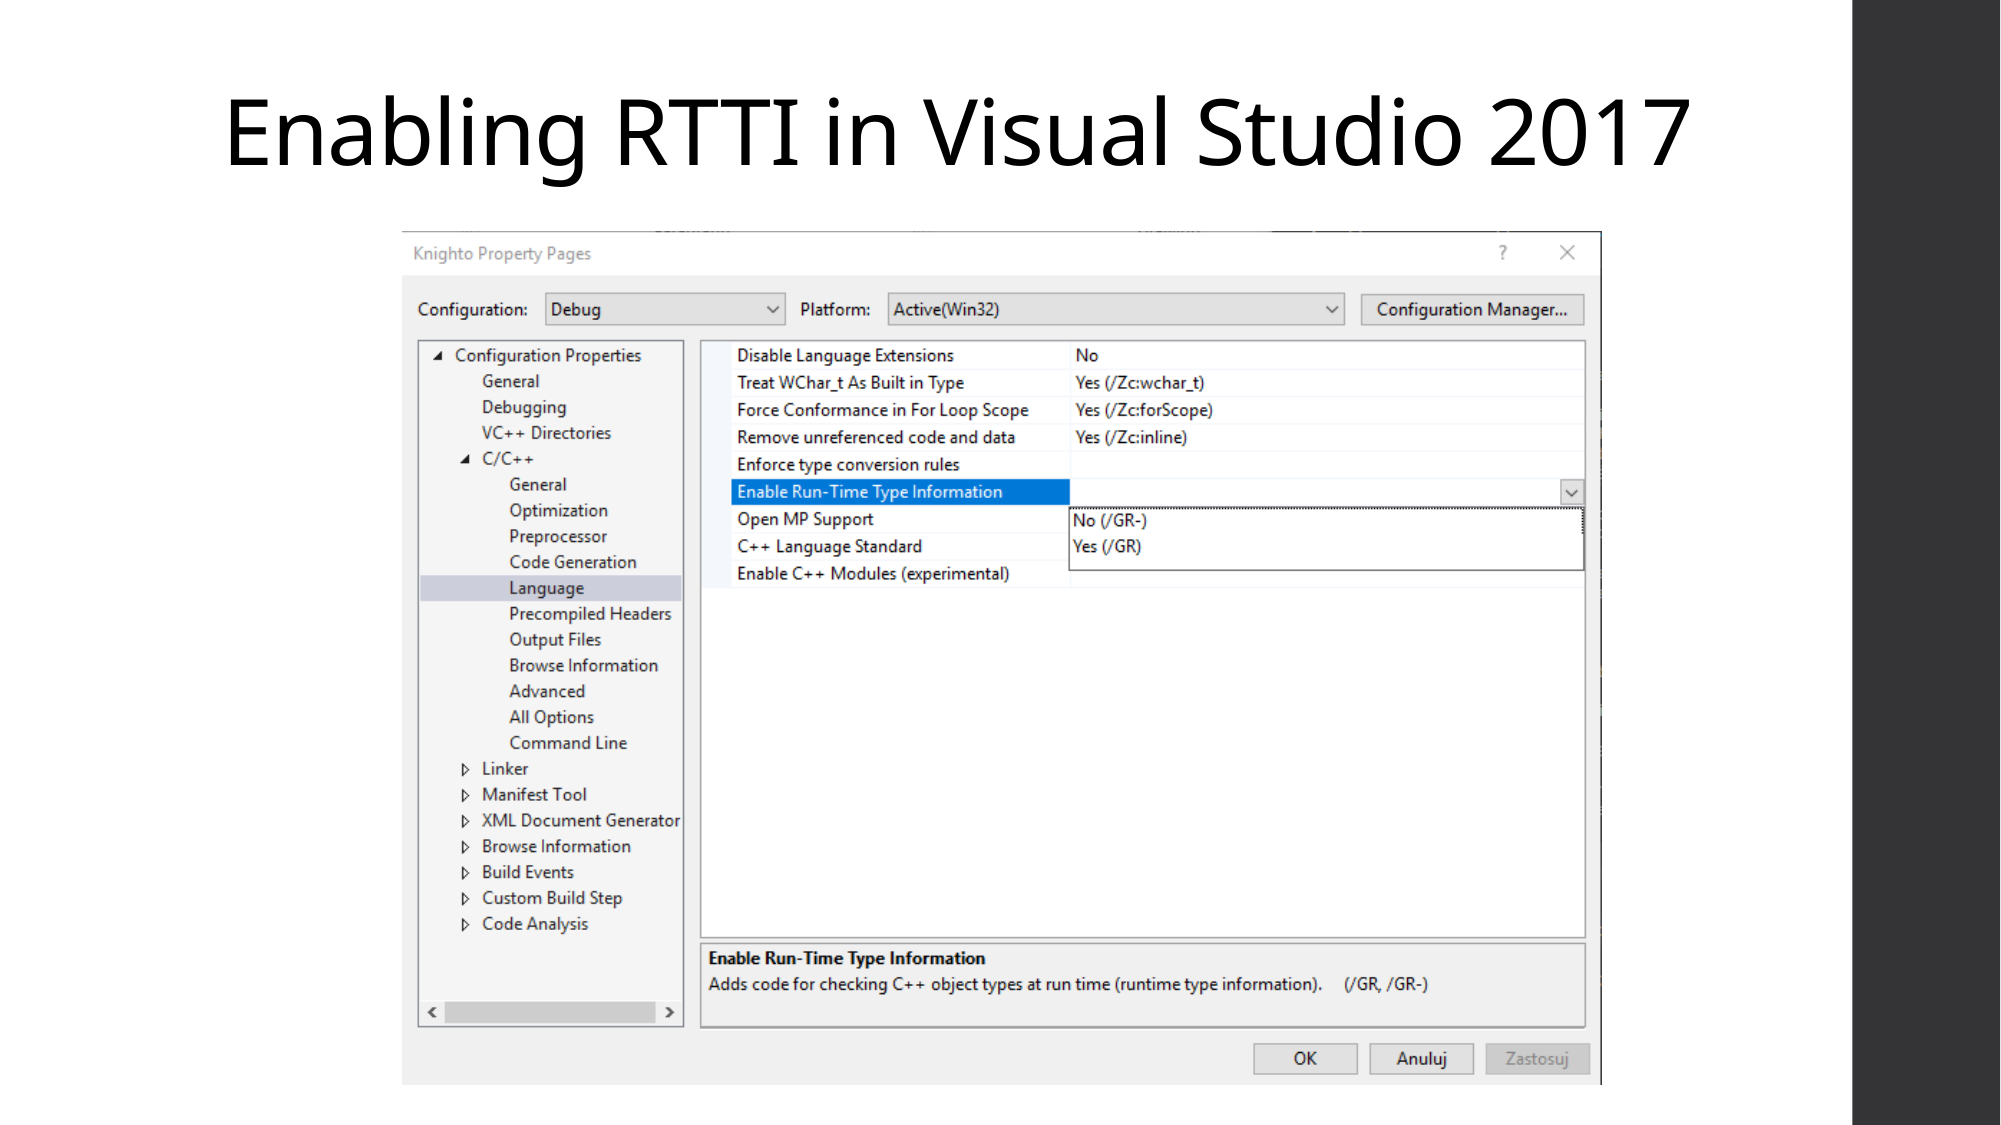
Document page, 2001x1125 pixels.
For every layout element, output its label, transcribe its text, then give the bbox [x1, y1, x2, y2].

title Enabling RTTI in Visual Studio 2017 [206, 60, 1797, 193]
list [402, 231, 1602, 1085]
